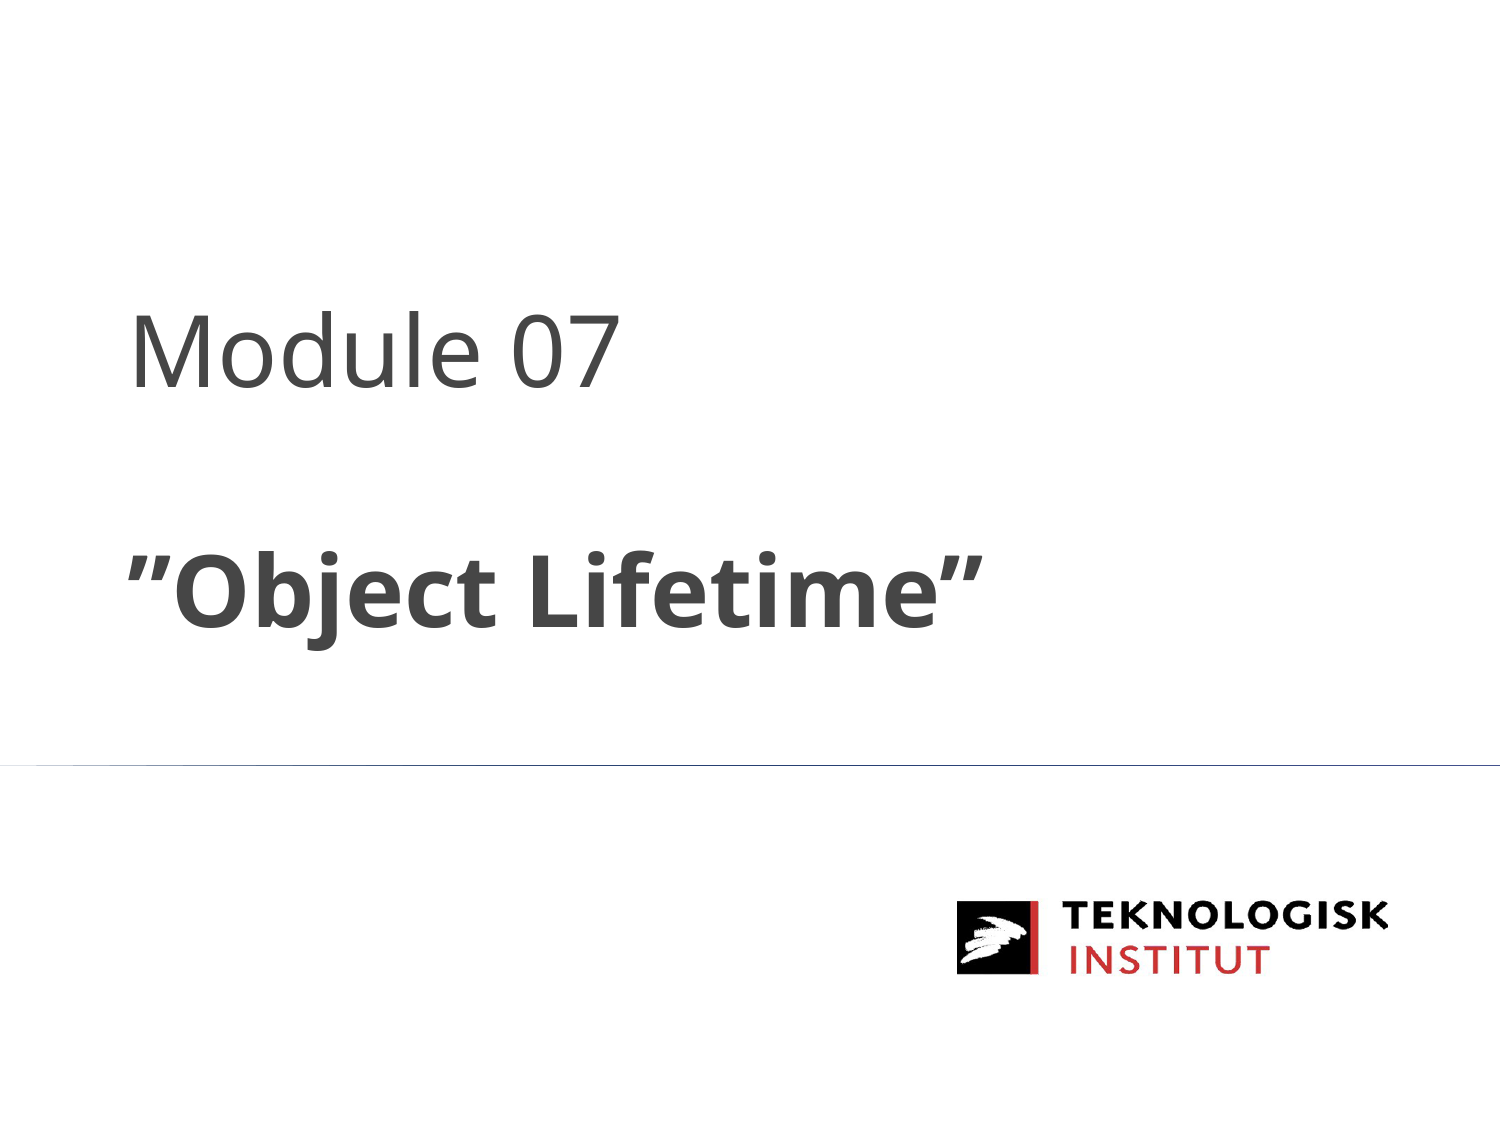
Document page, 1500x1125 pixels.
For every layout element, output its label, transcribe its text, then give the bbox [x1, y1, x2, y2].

picture [957, 826, 1388, 1049]
title Module 07 ”Object Lifetime” [112, 140, 1388, 776]
